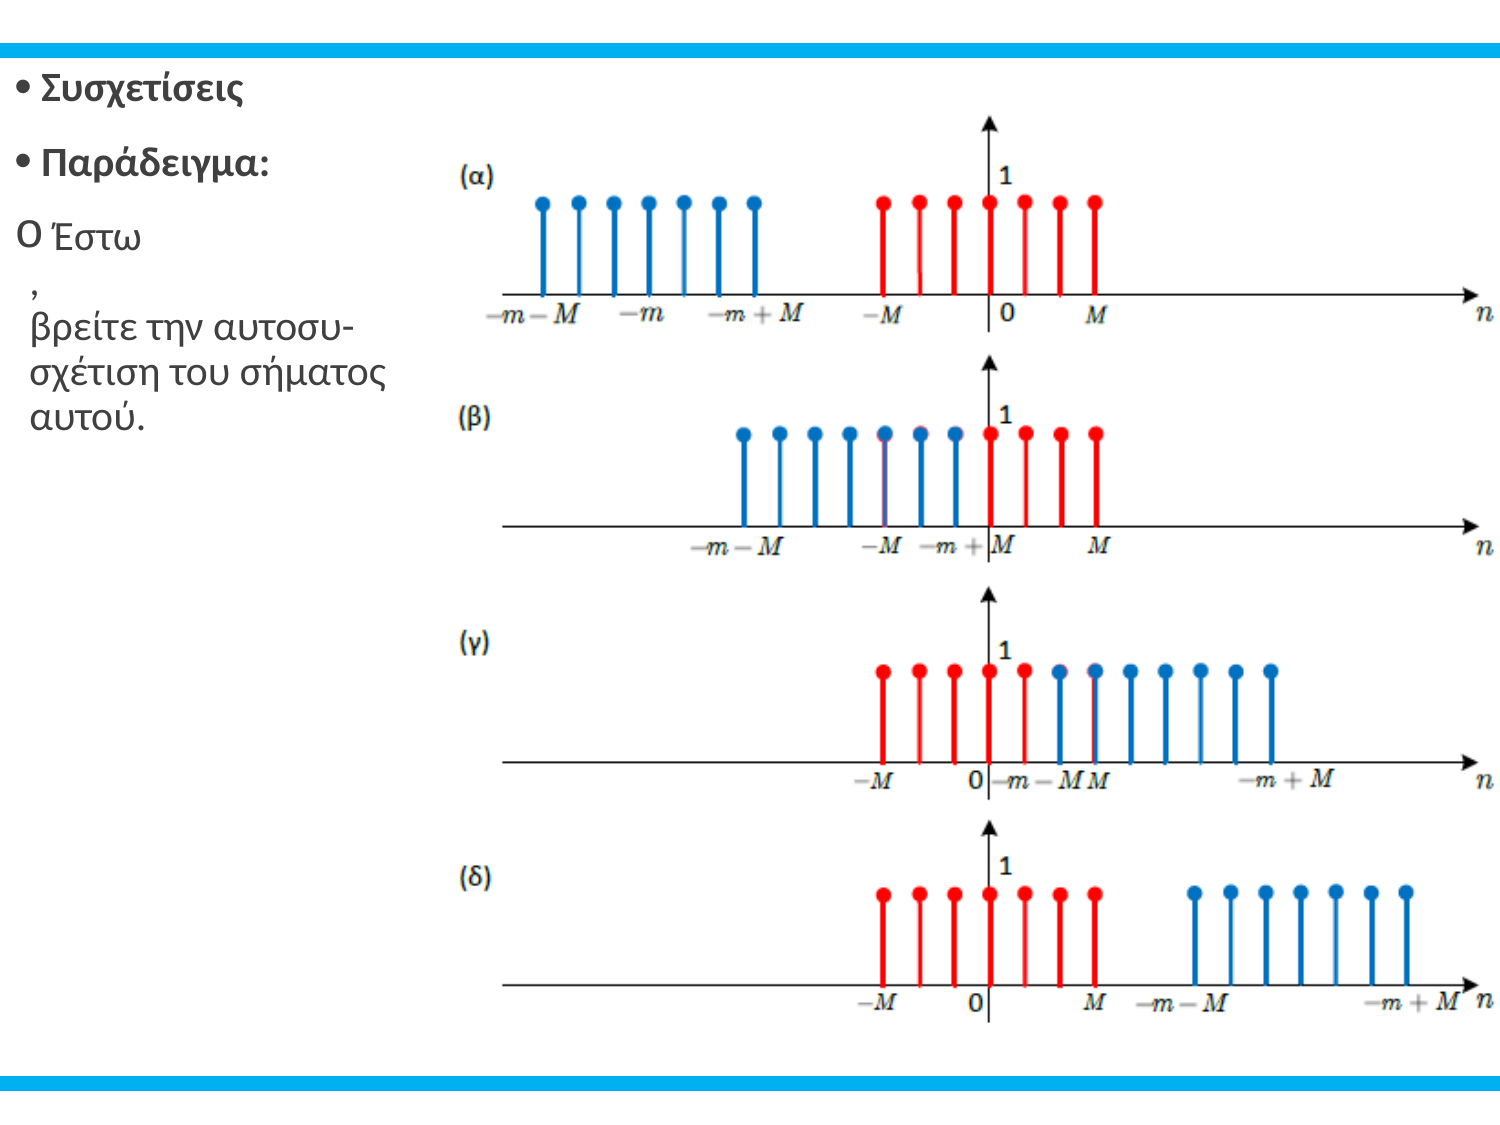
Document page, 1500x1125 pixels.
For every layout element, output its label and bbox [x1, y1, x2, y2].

picture [456, 106, 1499, 1034]
text_box [0, 43, 1500, 58]
text_box [0, 1076, 1500, 1091]
